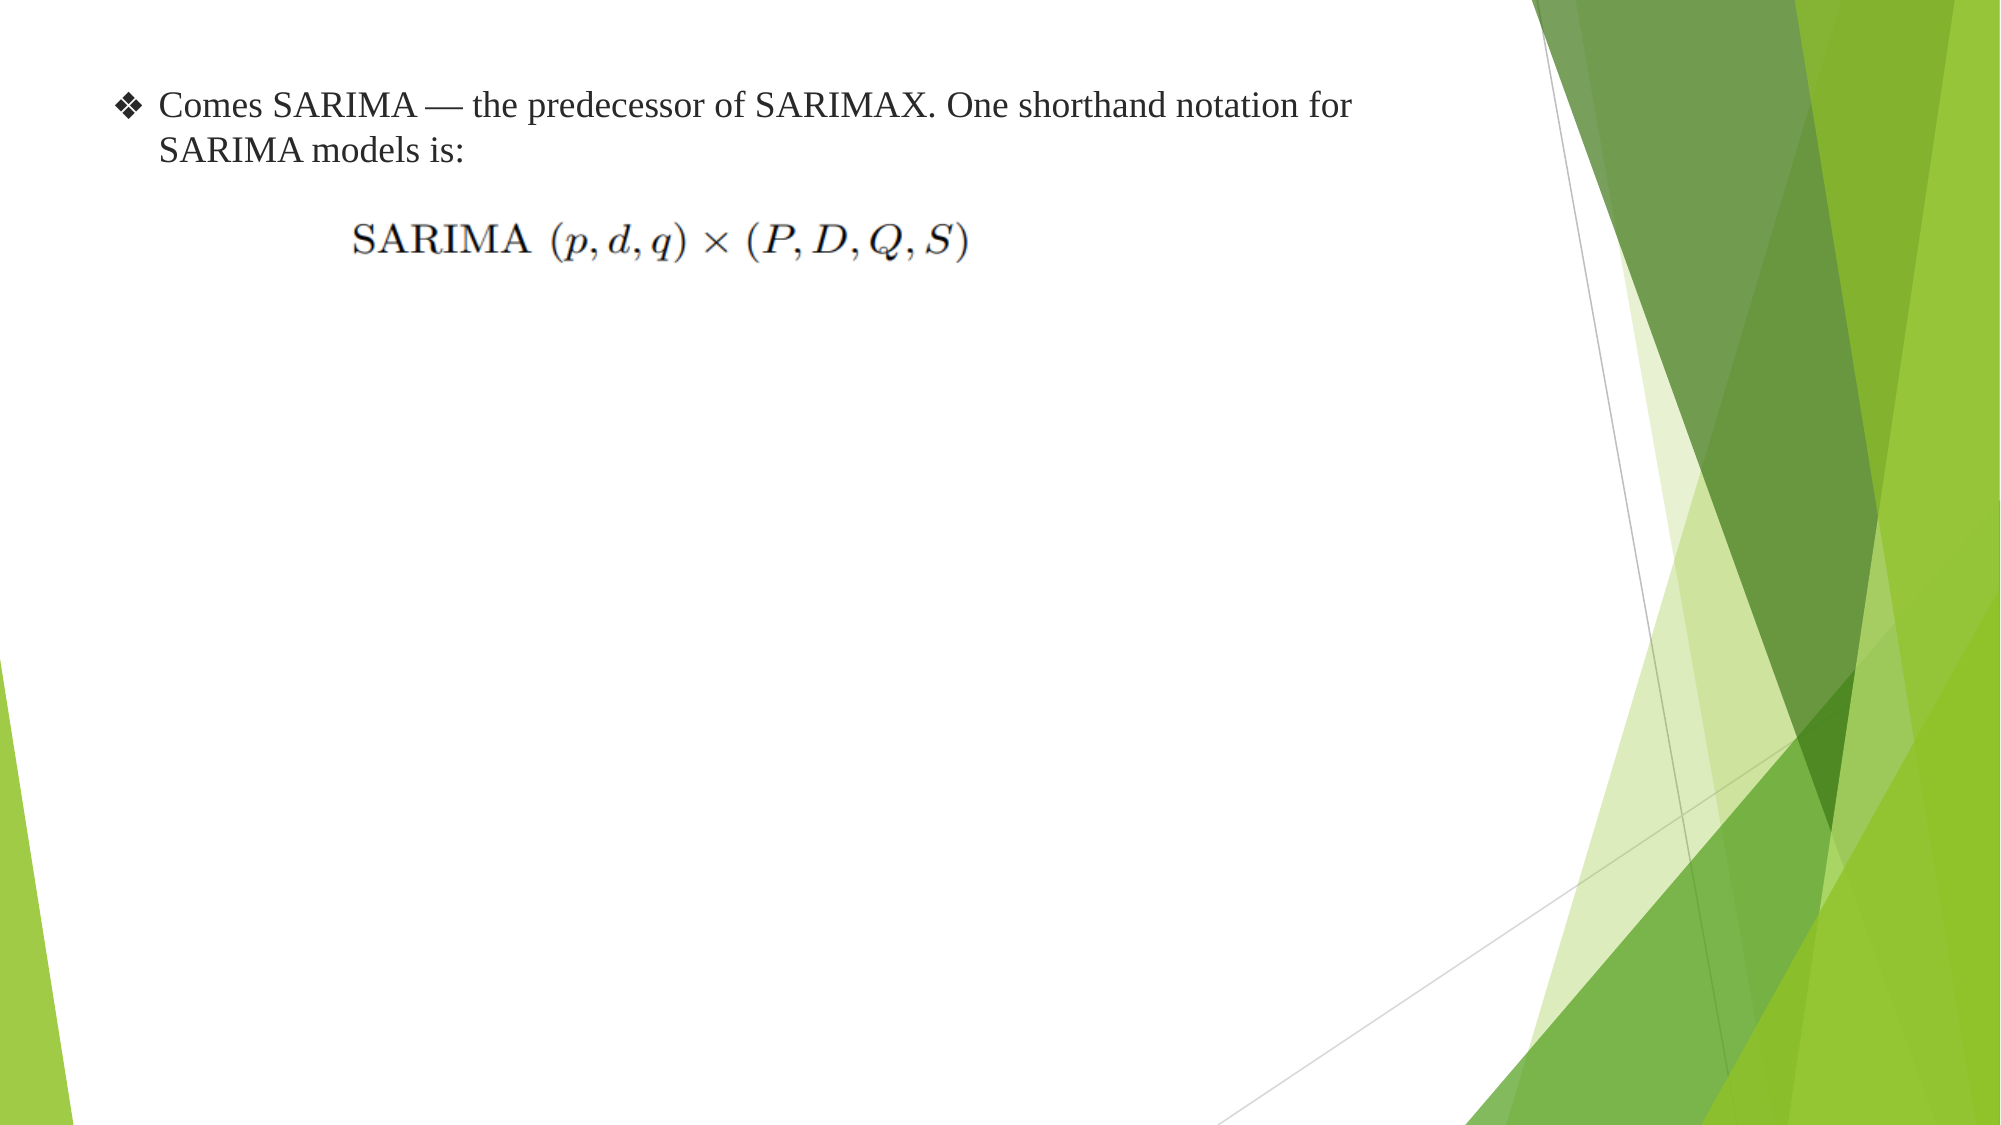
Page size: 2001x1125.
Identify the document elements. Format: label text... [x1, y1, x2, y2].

picture [346, 210, 974, 271]
title Comes SARIMA — the predecessor of SARIMAX. One shorthand notation for SARIMA models is: [96, 72, 1508, 1001]
